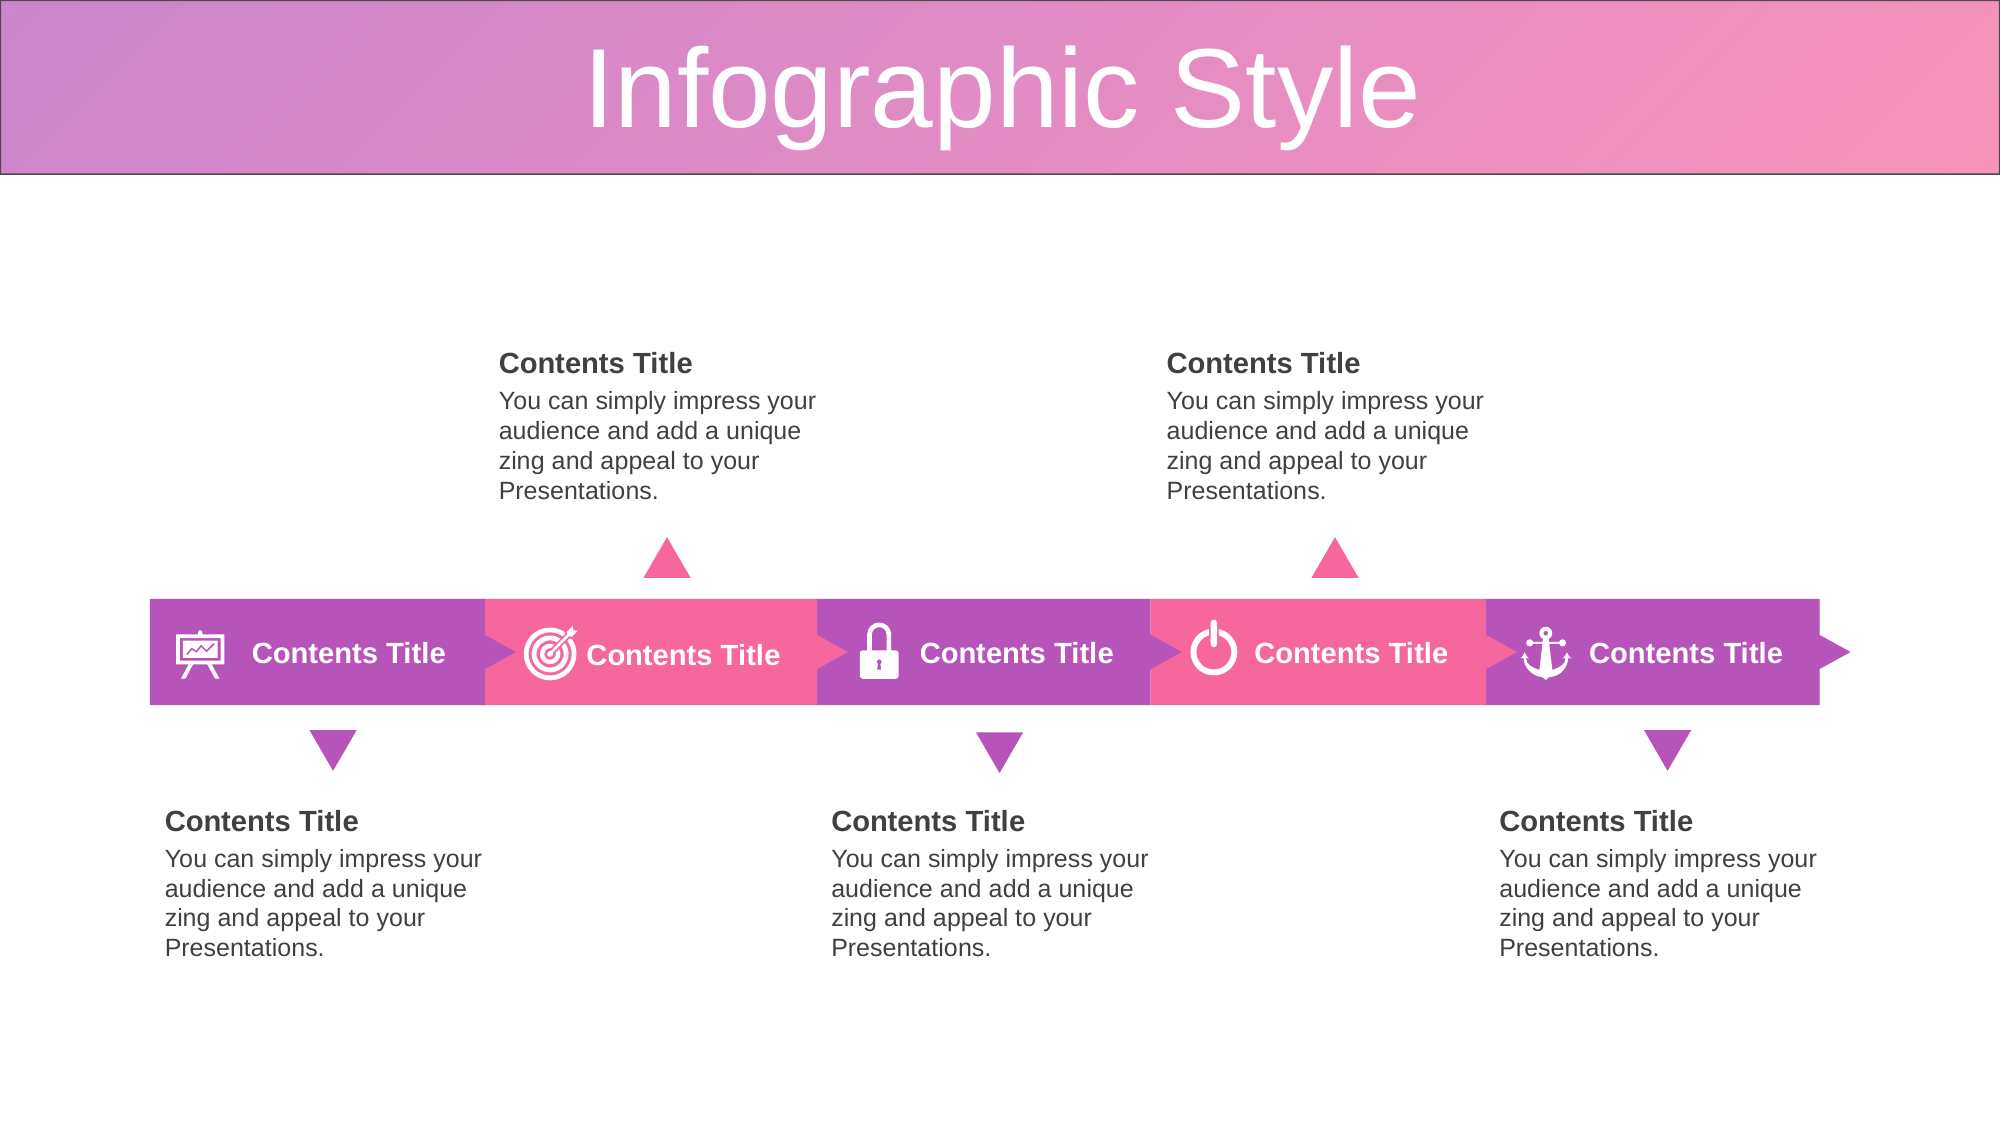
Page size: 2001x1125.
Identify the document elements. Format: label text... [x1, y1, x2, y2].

text_box Contents Title [571, 629, 799, 679]
text_box Contents Title [237, 627, 465, 678]
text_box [1151, 337, 1519, 514]
text_box [819, 597, 1184, 707]
text_box [487, 597, 851, 707]
text_box [307, 729, 359, 773]
text_box [148, 597, 519, 707]
text_box [1642, 729, 1694, 773]
text_box [1152, 597, 1520, 707]
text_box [483, 337, 851, 514]
text_box [1309, 535, 1361, 579]
text_box [522, 623, 581, 682]
text_box [1517, 625, 1574, 682]
text_box [1189, 618, 1239, 677]
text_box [149, 794, 517, 971]
text_box Contents Title [1239, 627, 1467, 677]
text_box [816, 794, 1183, 971]
text_box [175, 629, 226, 680]
list Infographic Style [53, 31, 1952, 151]
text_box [1484, 794, 1851, 971]
text_box [1488, 597, 1853, 707]
text_box Contents Title [905, 627, 1132, 678]
text_box [858, 621, 900, 680]
text_box Contents Title [1574, 626, 1802, 677]
text_box [641, 535, 693, 579]
text_box [974, 731, 1025, 776]
